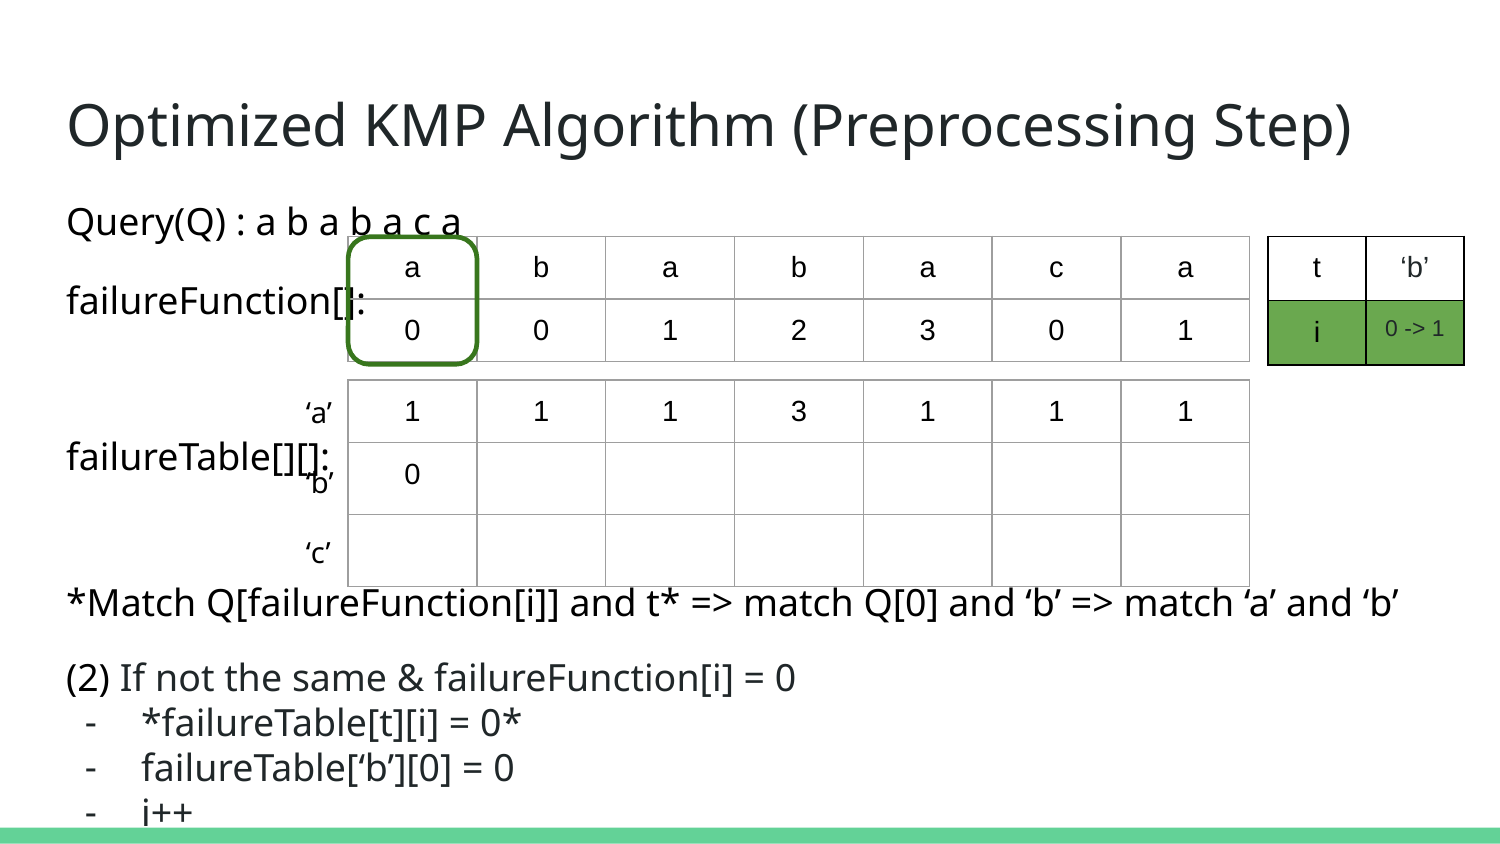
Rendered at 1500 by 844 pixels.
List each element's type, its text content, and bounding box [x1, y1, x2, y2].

text_box ‘a’ ‘b’ ‘c’ [290, 379, 359, 575]
table_cell [735, 443, 863, 514]
table_header 1 [359, 381, 476, 442]
table_header 1 [478, 381, 605, 442]
table_cell 3 [864, 300, 991, 361]
table_cell 1 [606, 300, 734, 361]
table_cell 0 [478, 300, 605, 361]
table_cell [606, 443, 734, 514]
table_header a [463, 237, 476, 249]
table_cell [349, 515, 476, 586]
table_cell [1122, 443, 1249, 514]
table_cell 0 [349, 352, 356, 361]
table_cell 0 [359, 443, 476, 514]
title Optimized KMP Algorithm (Preprocessing Step) [51, 72, 1449, 167]
table_cell 0 -> 1 [1367, 301, 1463, 364]
table_header a [349, 237, 362, 249]
text_box [348, 236, 477, 365]
table_header 3 [735, 381, 863, 442]
table_cell 0 [993, 300, 1120, 361]
table_cell [606, 515, 734, 586]
table_cell [735, 515, 863, 586]
table_cell i [1269, 301, 1365, 364]
table_header ‘b’ [1367, 237, 1463, 300]
table_cell [478, 443, 605, 514]
table_cell 2 [735, 300, 863, 361]
table_header 1 [993, 381, 1120, 442]
table_cell [993, 443, 1120, 514]
table_header c [993, 237, 1120, 298]
table_header a [1122, 237, 1249, 298]
table_cell [993, 515, 1120, 586]
table_cell [864, 443, 991, 514]
table_header 1 [606, 381, 734, 442]
list Query(Q) : a b a b a c a failureFunction[]: failureTable[][]: *Match Q[failureFunction[i]] and t* => match Q[0] and ‘b’ => match ‘a’ and ‘b’ (2) If not the same & failureFunction[i] = 0 *failureTable[t][i] = 0* failureTable[‘b’][0] = 0 i++ [51, 176, 1449, 737]
table_cell [864, 515, 991, 586]
table_cell [1122, 515, 1249, 586]
table_header a [864, 237, 991, 298]
table_header 1 [864, 381, 991, 442]
table_header a [606, 237, 734, 298]
table_cell 0 [469, 352, 476, 361]
table_header t [1269, 237, 1365, 300]
table_cell 1 [1122, 300, 1249, 361]
table_header 1 [1122, 381, 1249, 442]
table_header b [735, 237, 863, 298]
table_cell [478, 515, 605, 586]
table_header b [478, 237, 605, 298]
